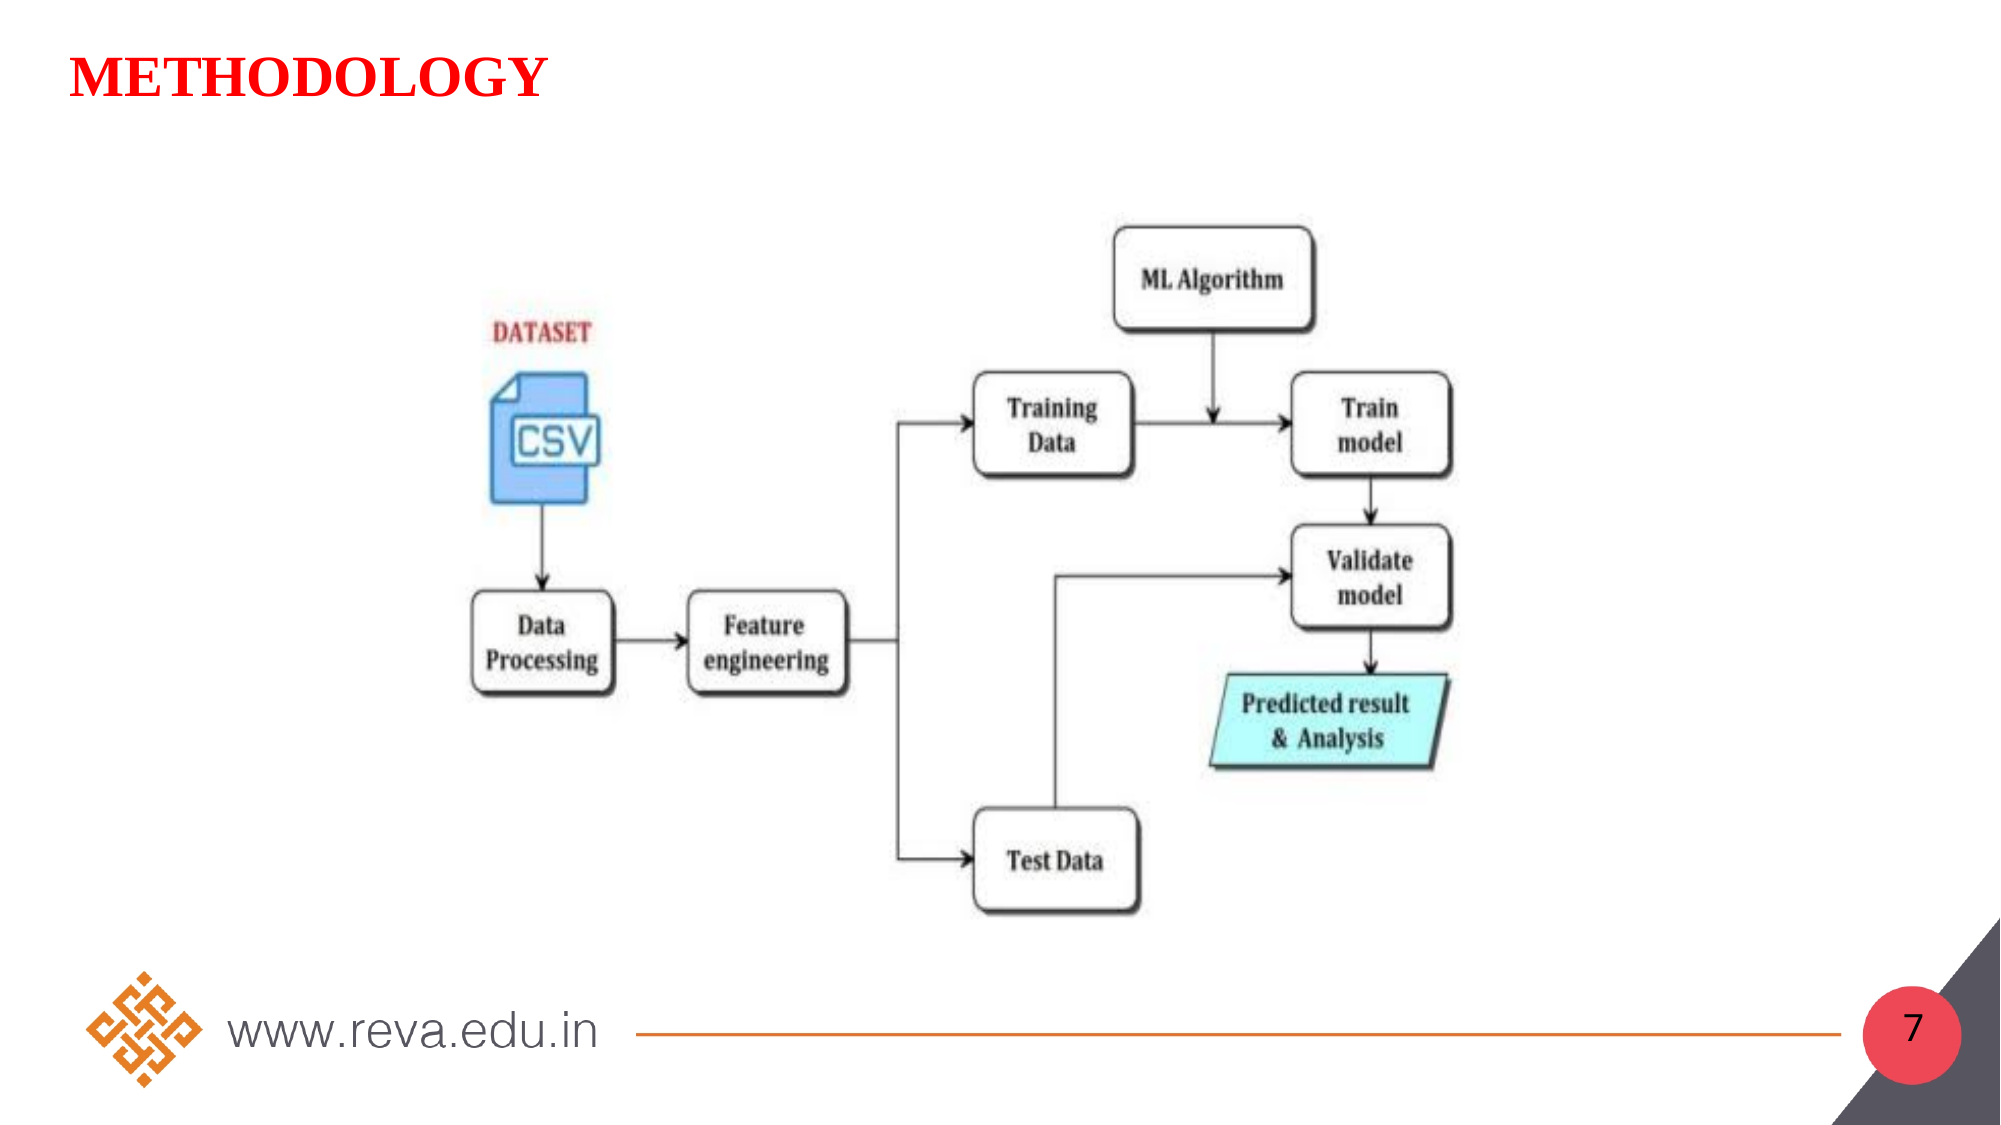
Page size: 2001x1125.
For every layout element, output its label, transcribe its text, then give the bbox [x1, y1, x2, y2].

text_box METHODOLOGY [54, 30, 1963, 182]
picture [0, 0, 2000, 1125]
slide_number 7 [1864, 999, 1963, 1060]
